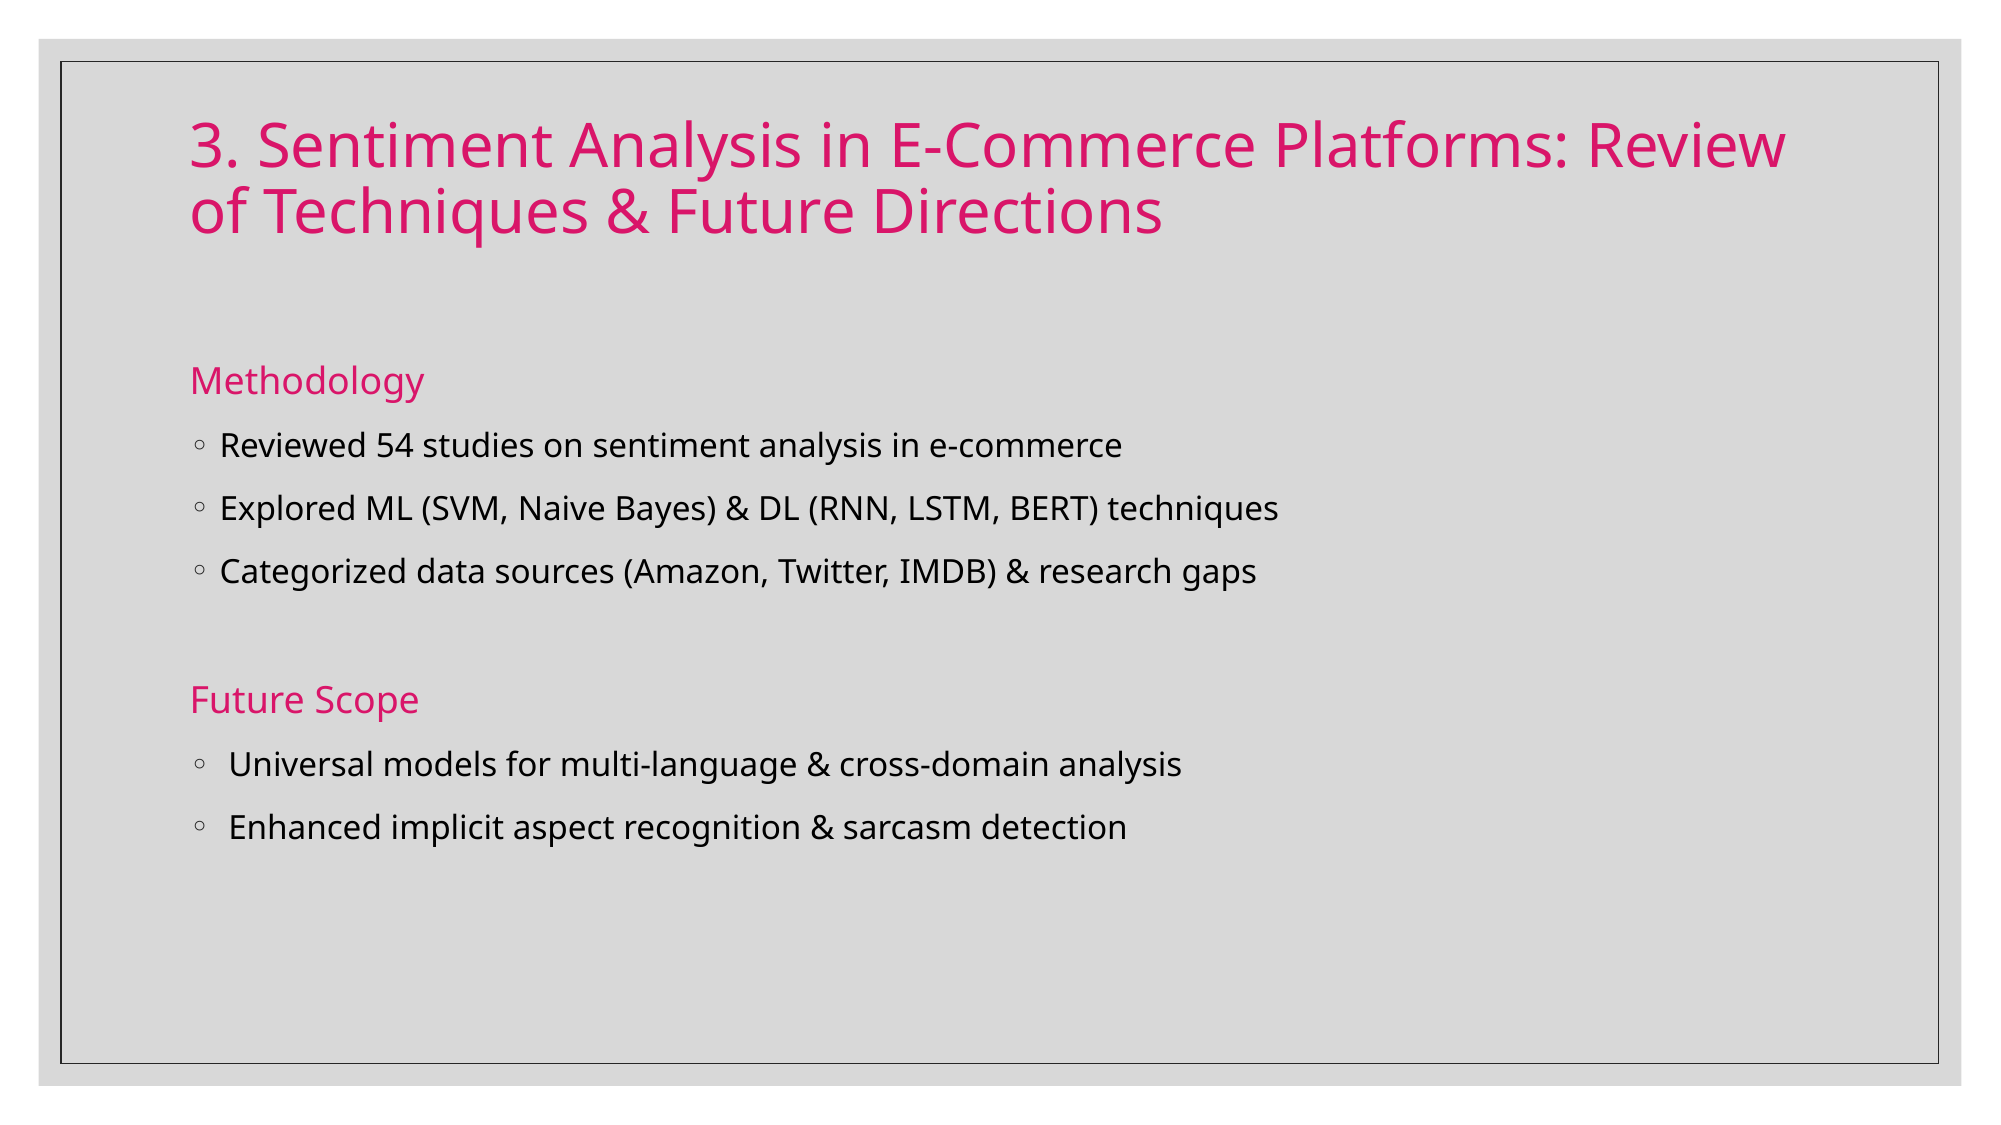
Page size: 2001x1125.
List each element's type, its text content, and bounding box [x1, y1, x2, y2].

text_box Methodology Reviewed 54 studies on sentiment analysis in e-commerce Explored ML (SVM, Naive Bayes) & DL (RNN, LSTM, BERT) techniques Categorized data sources (Amazon, Twitter, IMDB) & research gaps Future Scope Universal models for multi-language & cross-domain analysis Enhanced implicit aspect recognition & sarcasm detection [174, 345, 1825, 977]
text_box 3. Sentiment Analysis in E-Commerce Platforms: Review of Techniques & Future Directions [174, 105, 1825, 331]
